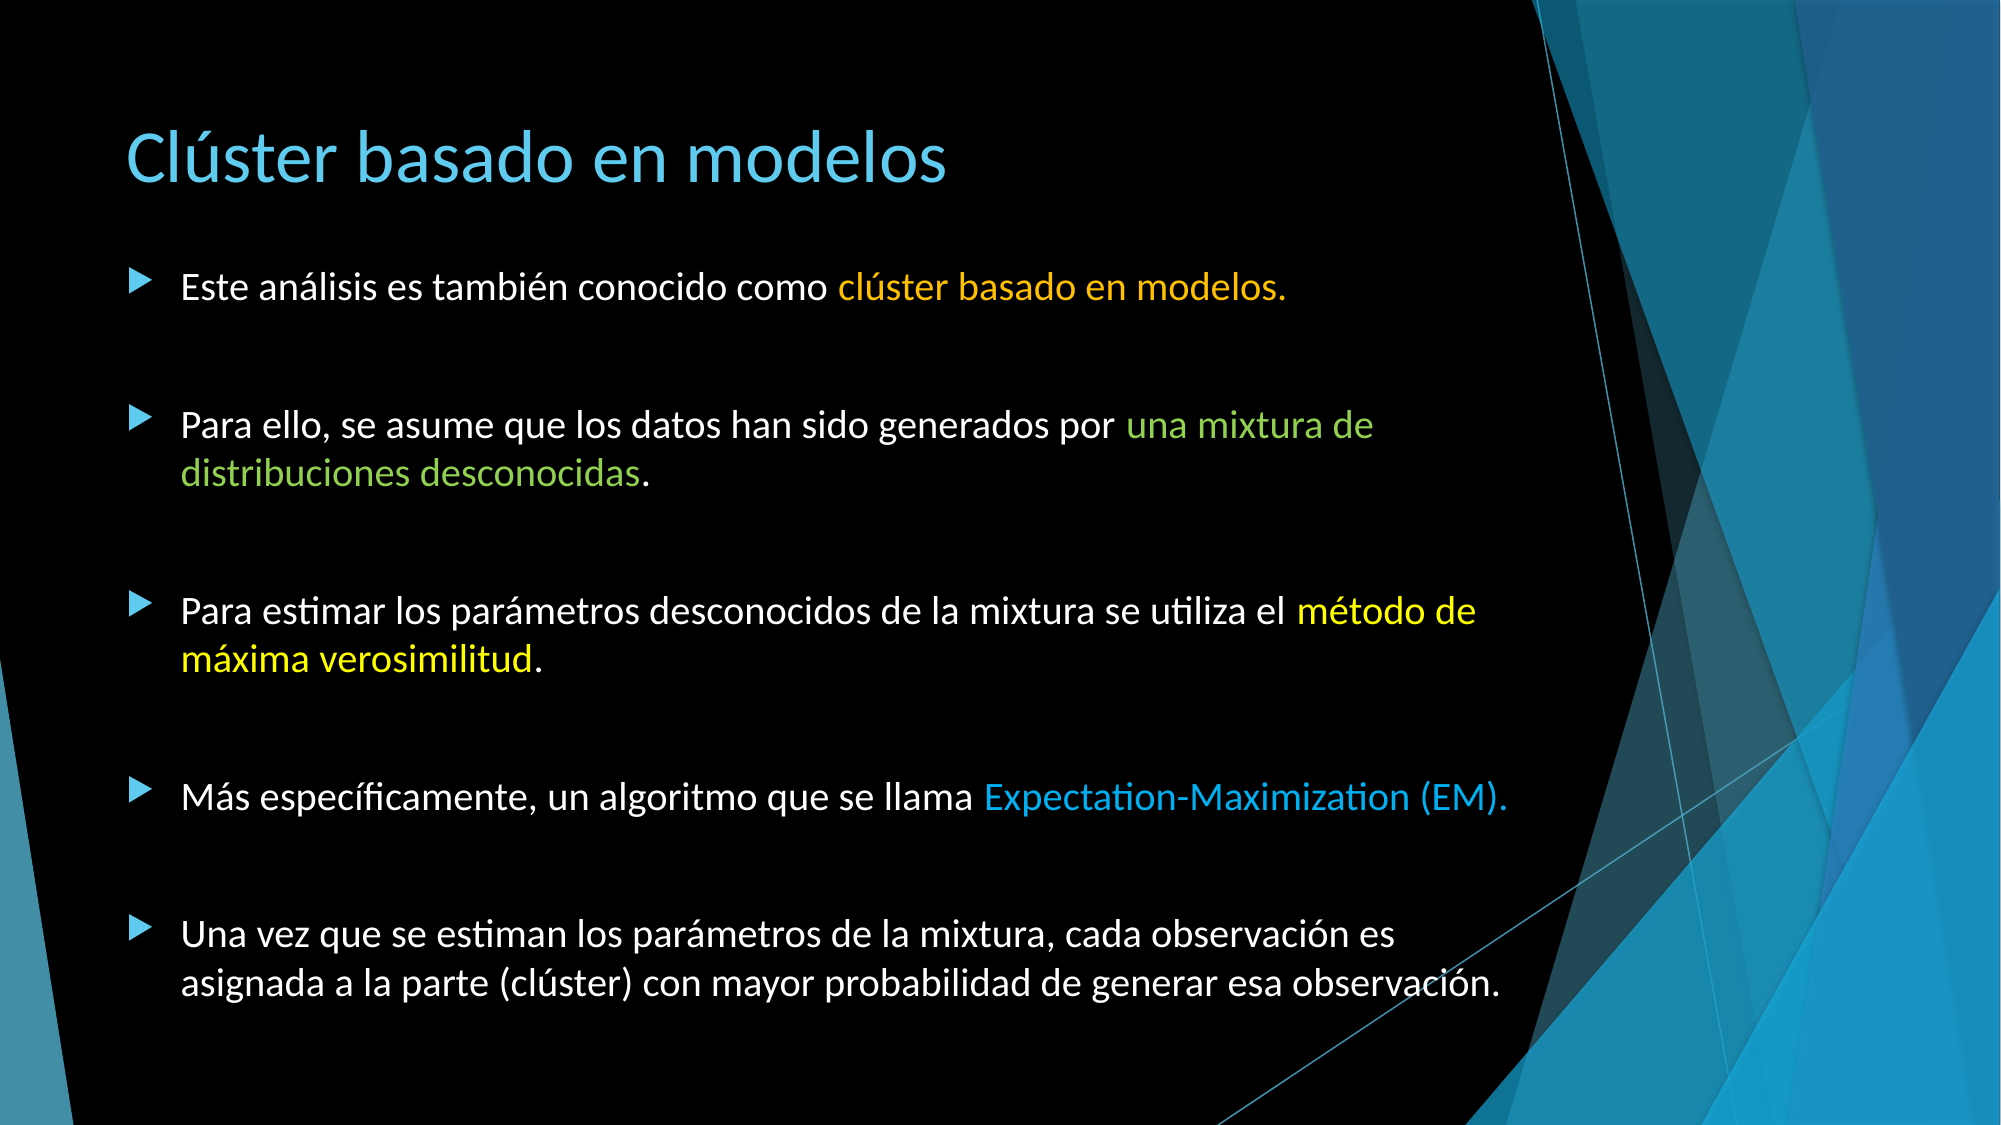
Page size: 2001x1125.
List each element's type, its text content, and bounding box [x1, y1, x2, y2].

title Clúster basado en modelos [111, 99, 1522, 317]
